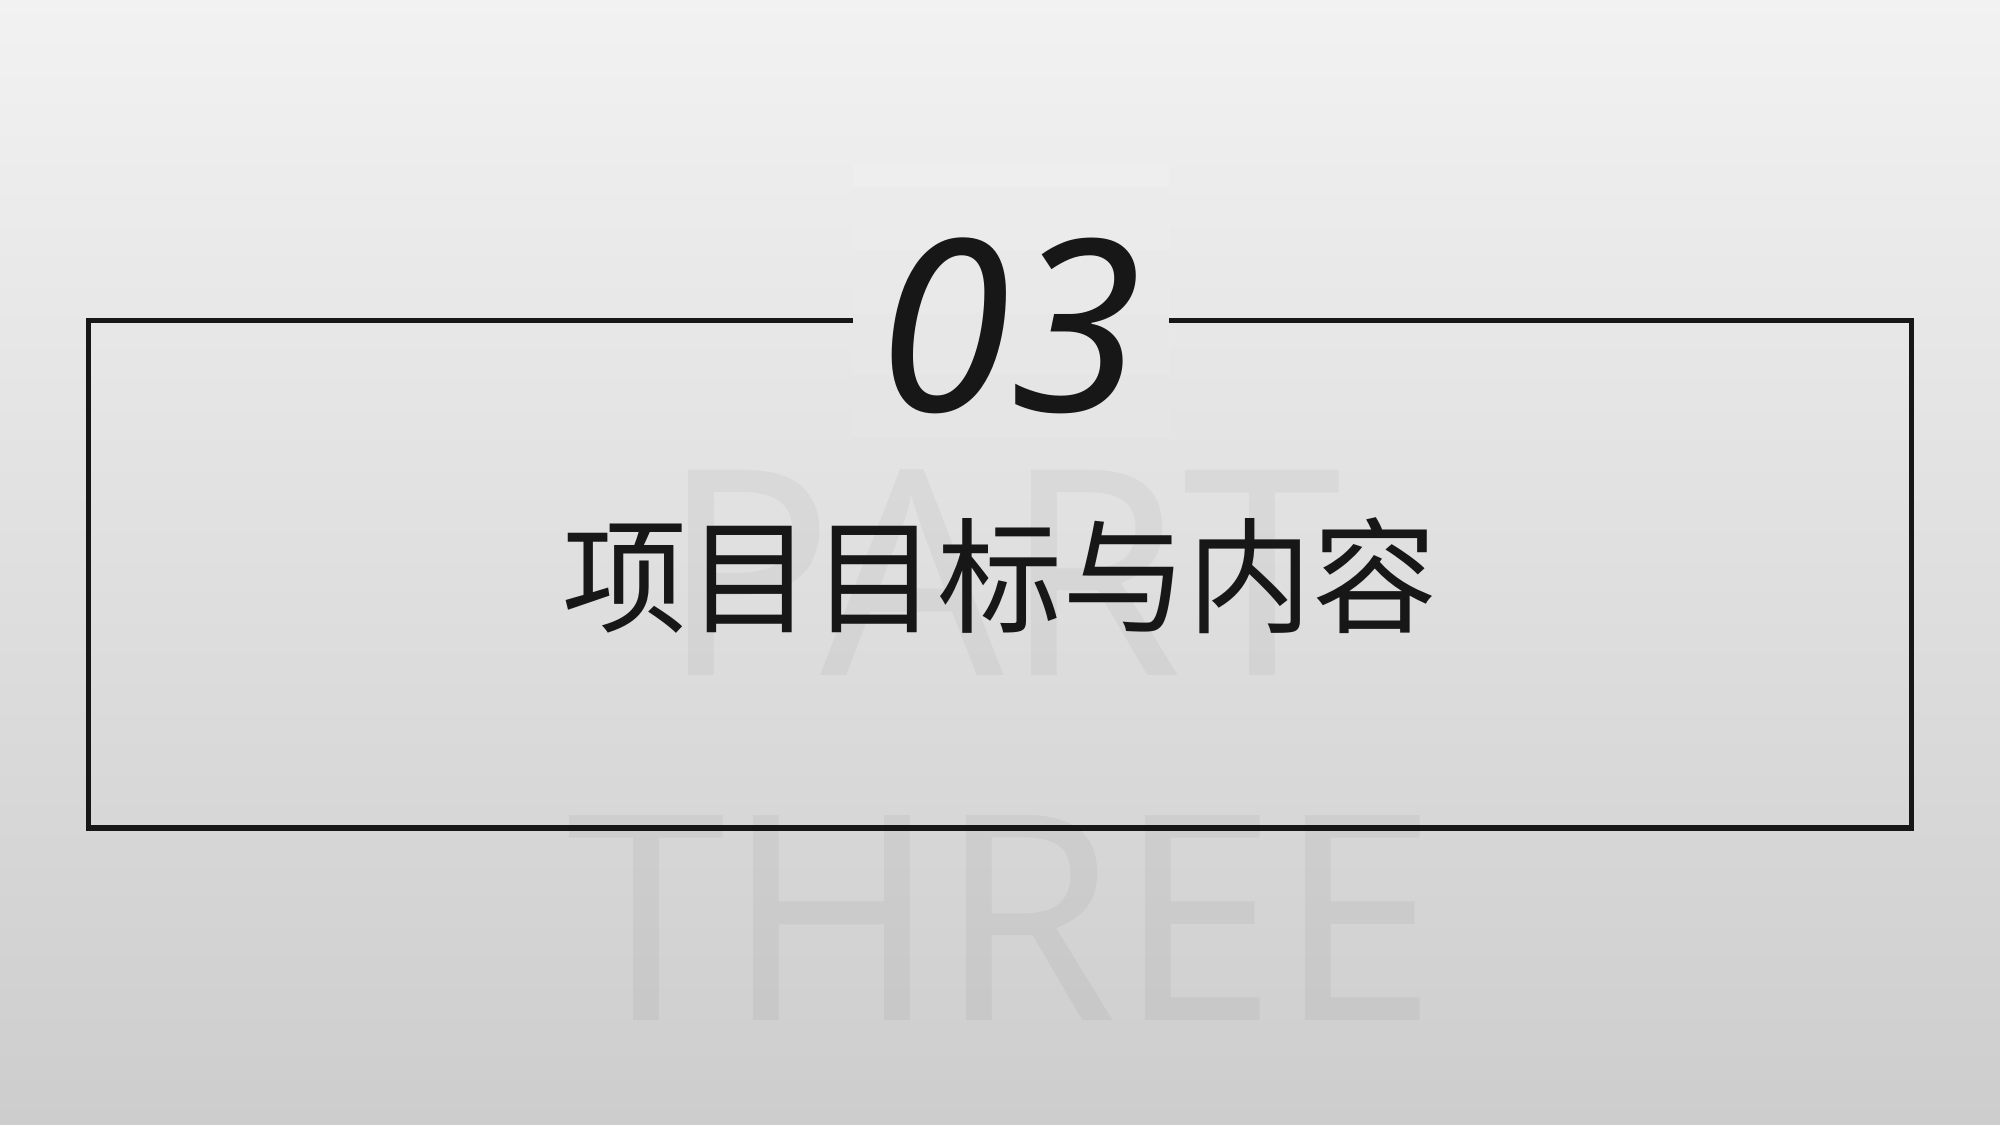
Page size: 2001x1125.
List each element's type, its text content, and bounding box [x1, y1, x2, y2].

text_box PART THREE [201, 380, 1802, 1086]
text_box [87, 319, 852, 829]
text_box 03 [852, 164, 1169, 380]
text_box [1169, 319, 1913, 829]
text_box 项目目标与内容 [494, 490, 1506, 656]
